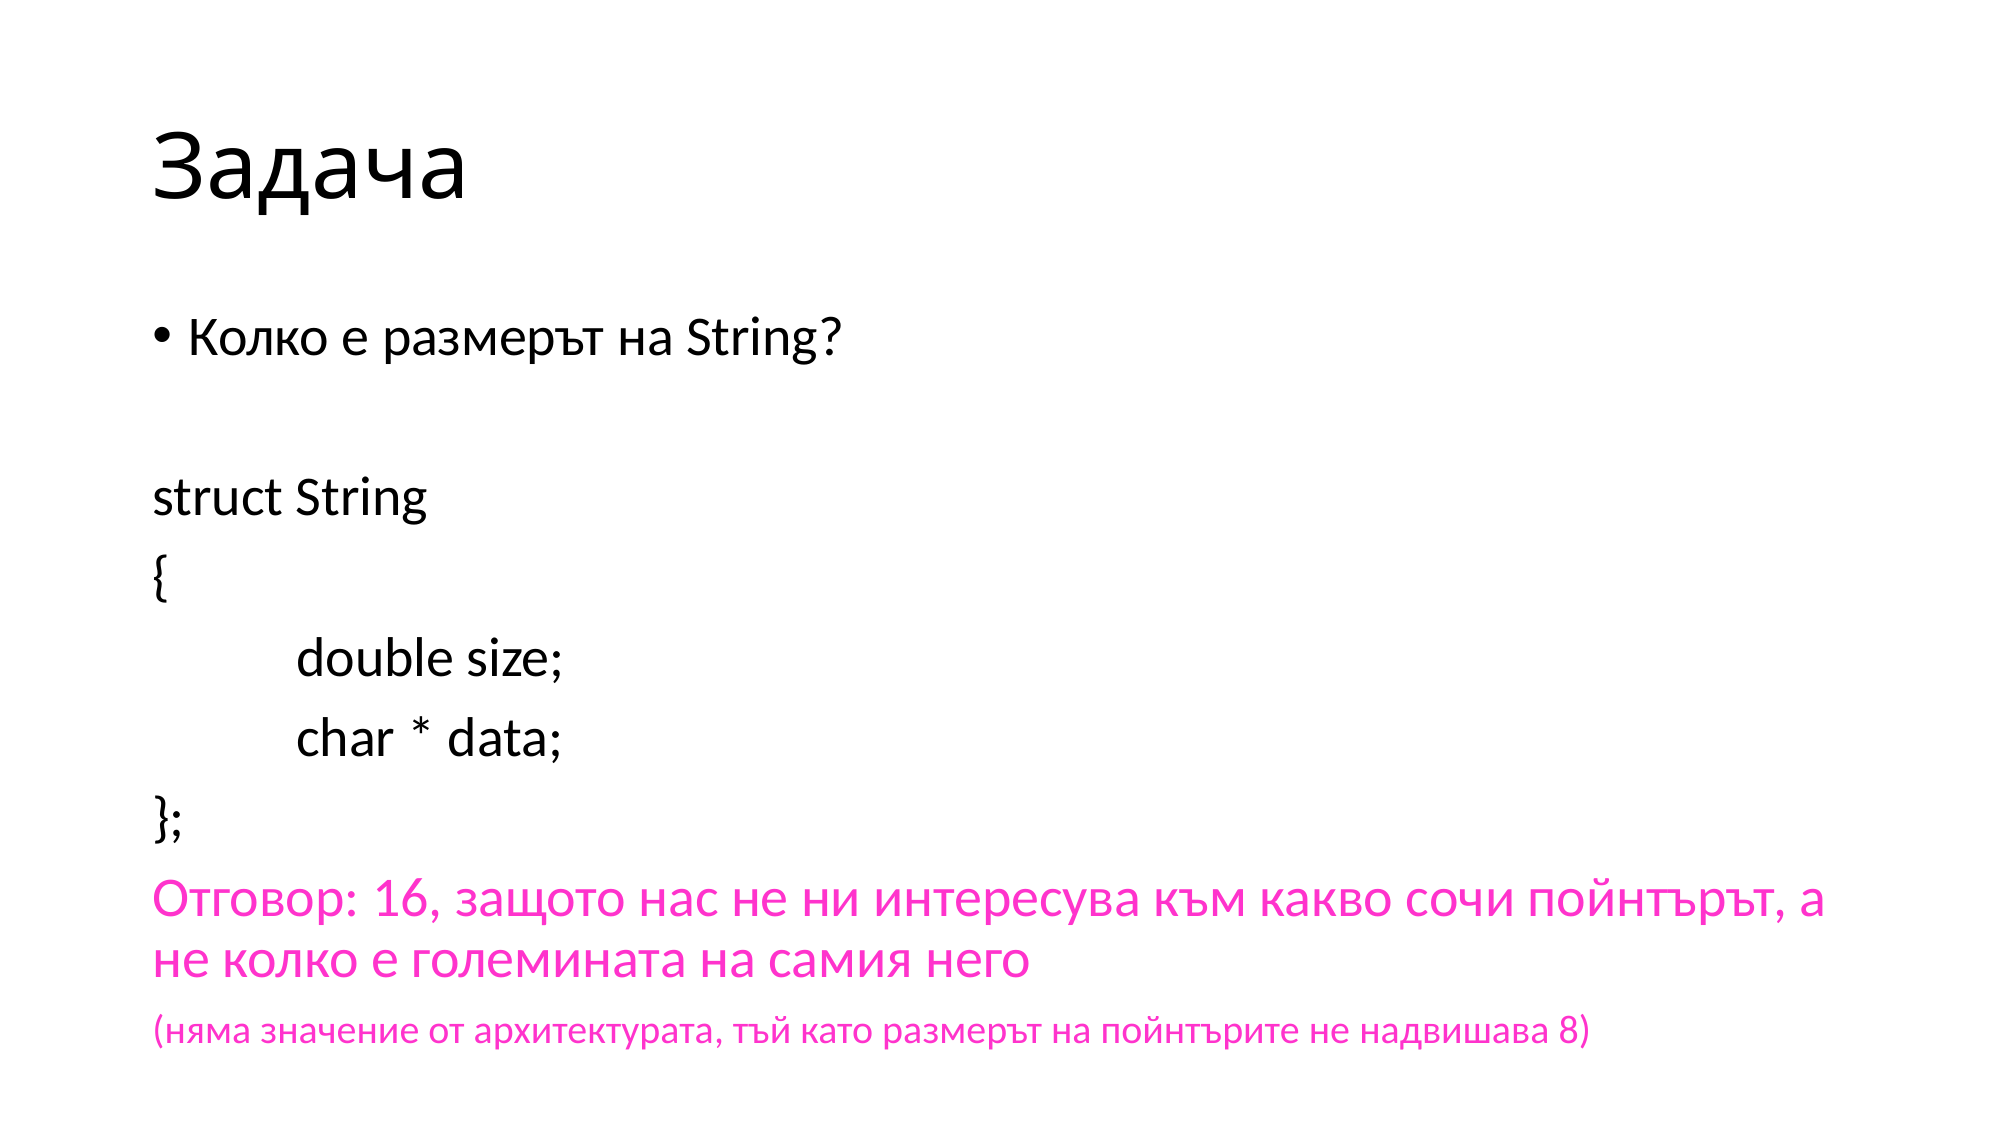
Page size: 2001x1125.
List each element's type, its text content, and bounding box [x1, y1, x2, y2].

title Задача [137, 59, 1863, 278]
list Колко е размерът на String? struct String { double size; char * data; }; Отговор: 16, защото нас не ни интересува към какво сочи пойнтърът, а не колко е големината на самия него (няма значение от архитектурата, тъй като размерът на пойнтърите не надвишава 8) [137, 299, 1902, 1066]
